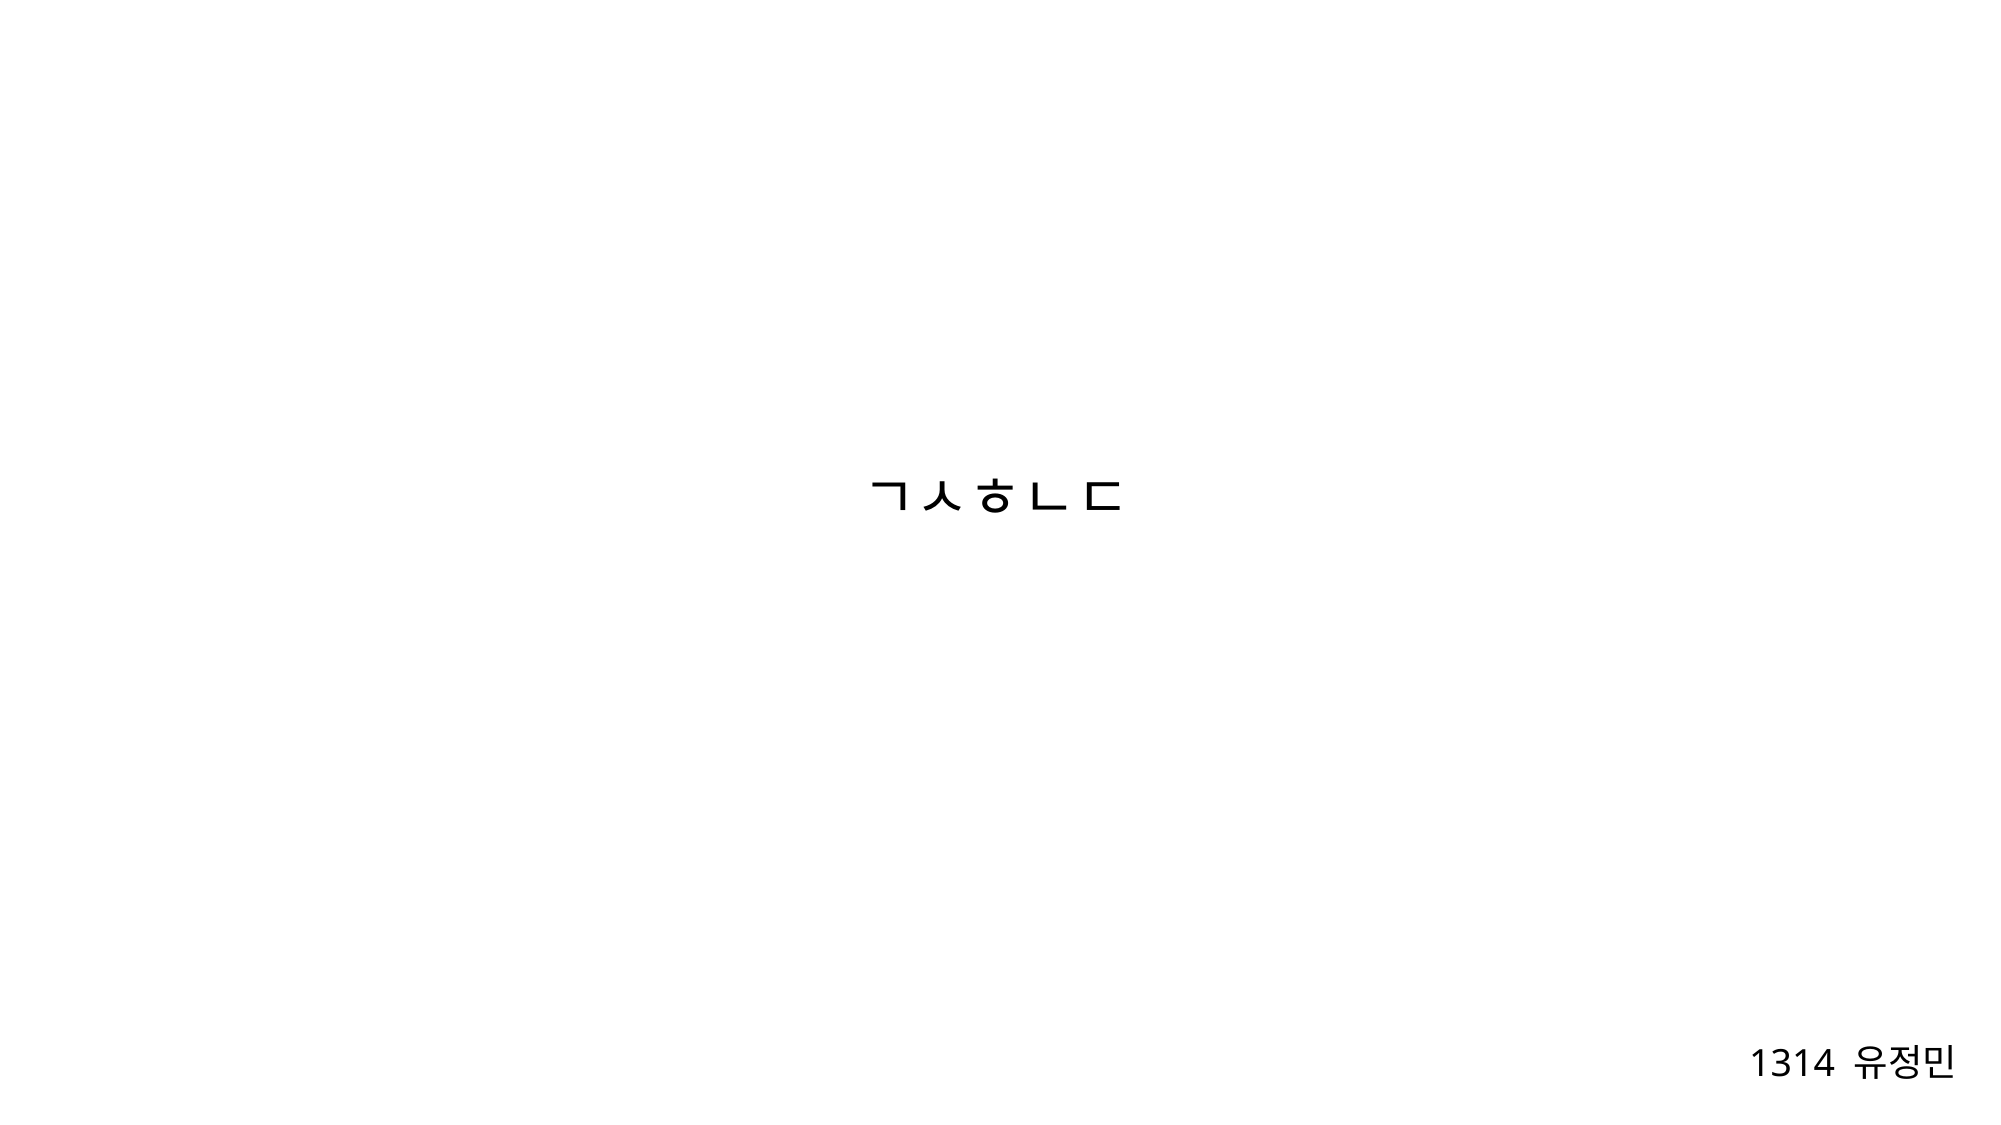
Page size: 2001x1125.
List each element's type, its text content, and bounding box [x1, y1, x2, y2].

text_box ㄱㅅㅎㄴㄷ [847, 452, 1257, 538]
text_box 1314 유정민 [1734, 1031, 2000, 1091]
